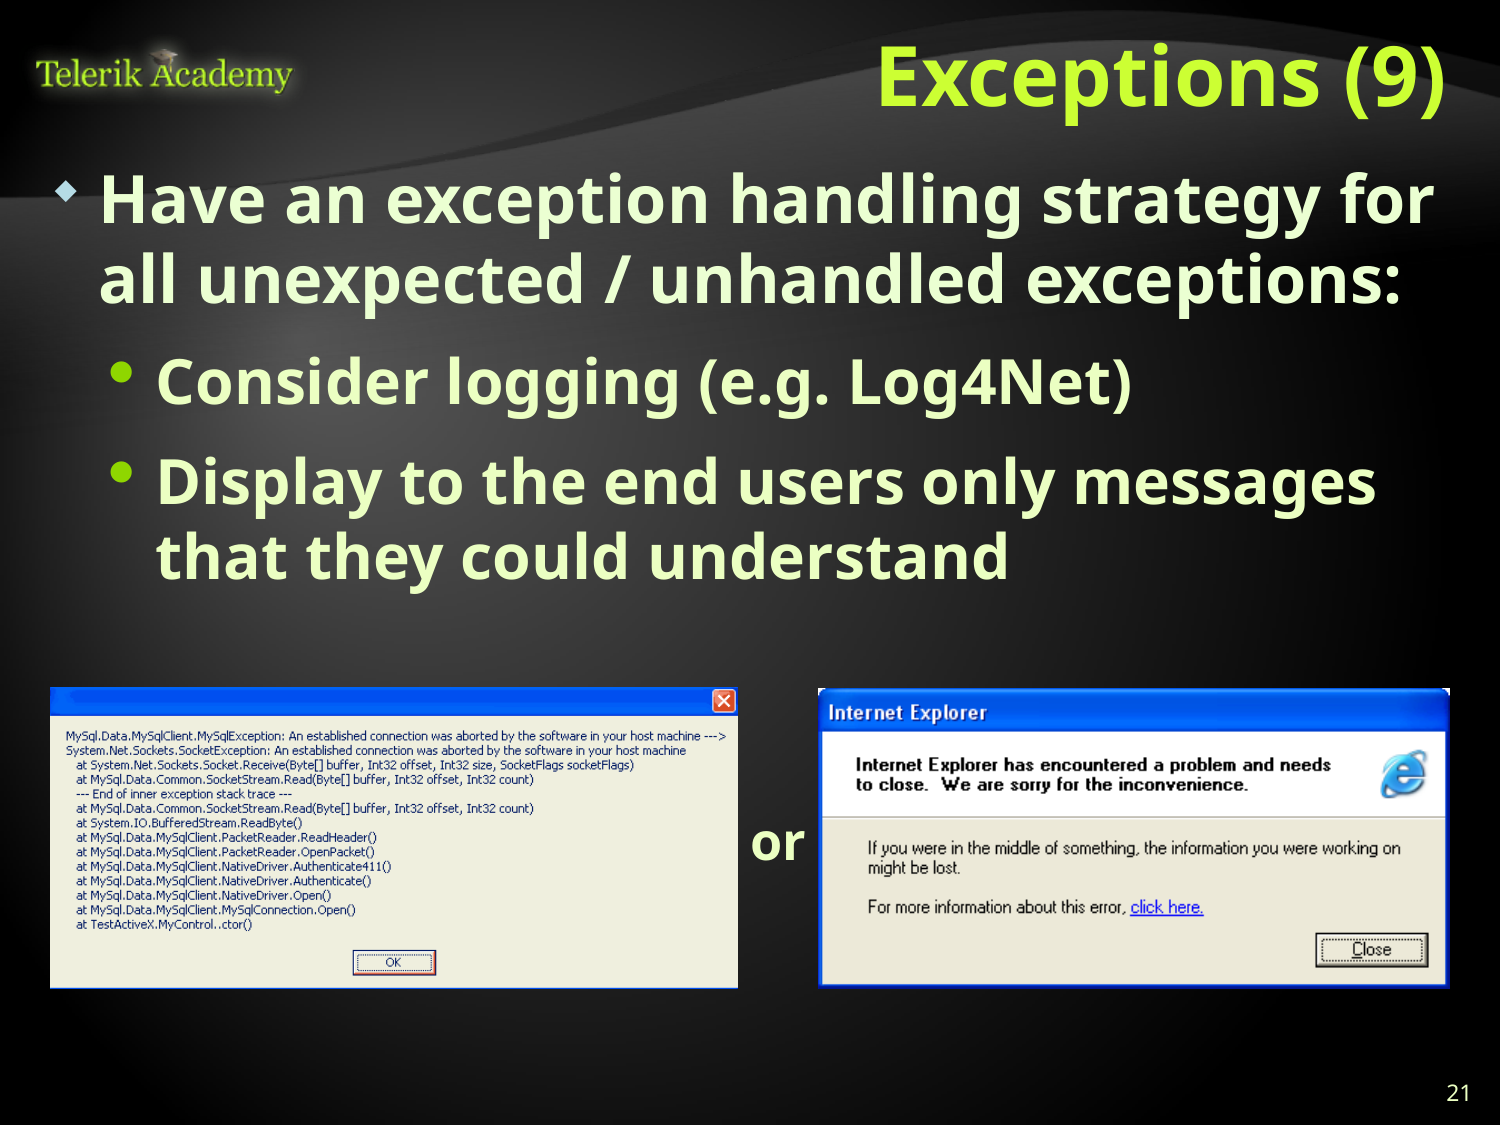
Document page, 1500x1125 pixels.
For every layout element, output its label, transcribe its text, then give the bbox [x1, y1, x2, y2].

picture [0, 0, 1500, 1125]
list Have an exception handling strategy for all unexpected / unhandled exceptions: Consider logging (e.g. Log4Net) Display to the end users only messages that they could understand [37, 149, 1463, 1100]
title Exceptions (9) [300, 12, 1463, 149]
slide_number 21 [1412, 1074, 1488, 1113]
text_box or [743, 801, 811, 879]
